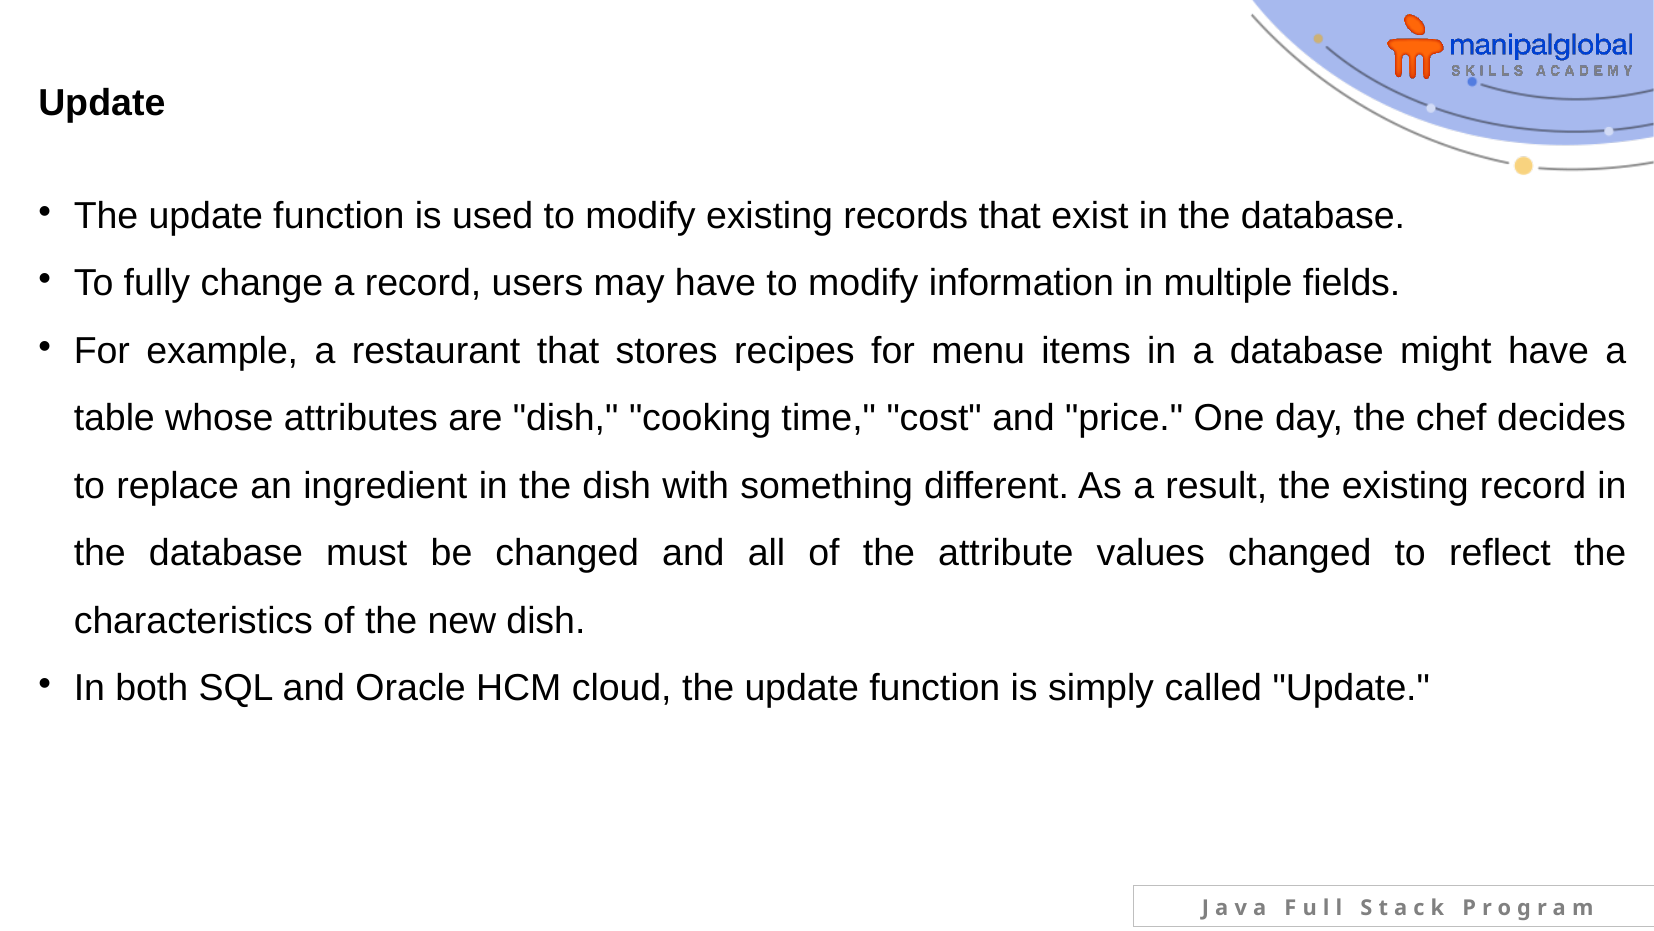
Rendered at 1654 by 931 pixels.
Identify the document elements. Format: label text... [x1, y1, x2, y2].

text_box Java Full Stack Program [1133, 885, 1654, 927]
picture [0, 0, 1654, 930]
text_box Update The update function is used to modify existing records that exist in the database. To fully change a record, users may have to modify information in multiple fields. For example, a restaurant that stores recipes for menu items in a database might have a table whose attributes are "dish," "cooking time," "cost" and "price." One day, the chef decides to replace an ingredient in the dish with something different. As a result, the existing record in the database must be changed and all of the attribute values changed to reflect the characteristics of the new dish. In both SQL and Oracle HCM cloud, the update function is simply called "Update." [23, 70, 1642, 848]
